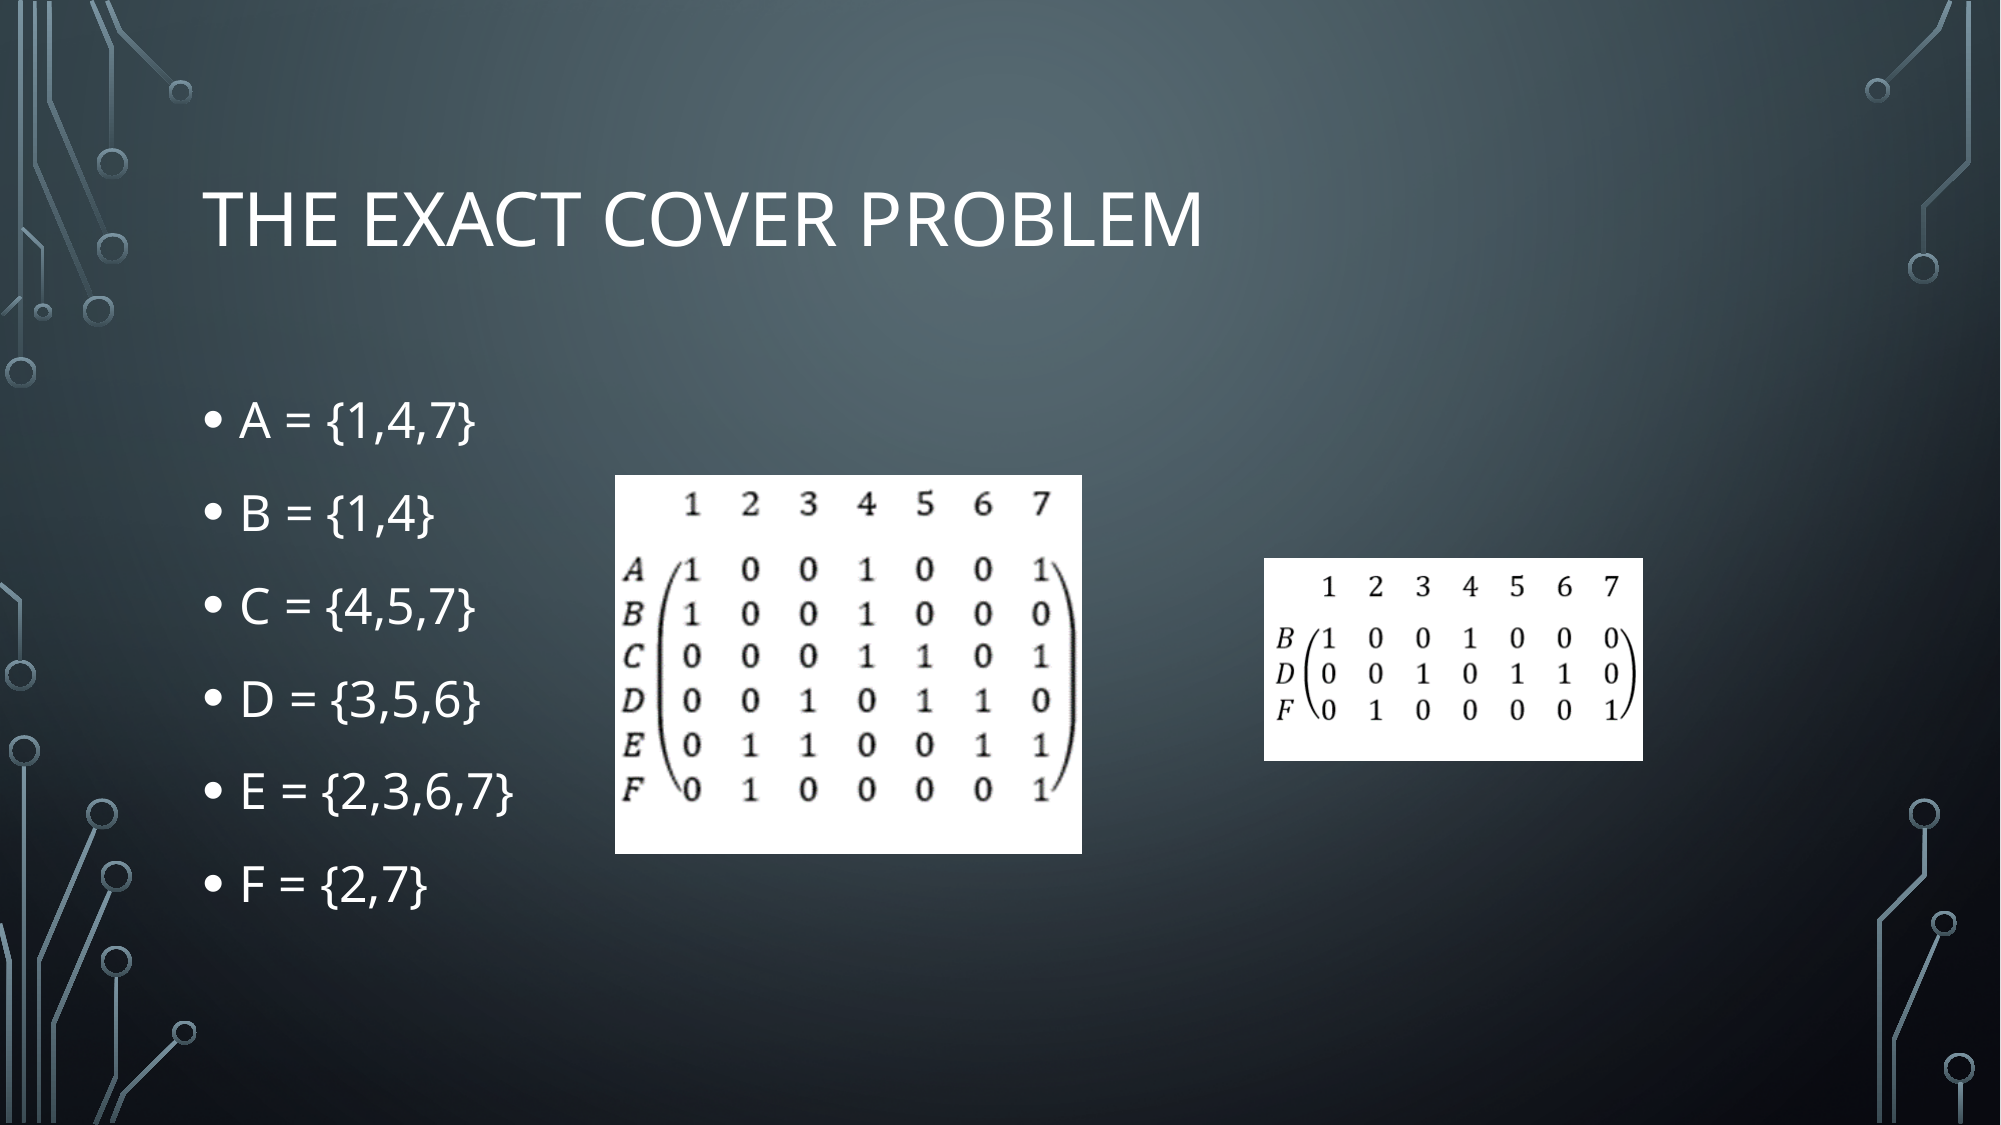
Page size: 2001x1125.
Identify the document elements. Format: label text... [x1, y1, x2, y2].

picture [1264, 558, 1643, 761]
list A = {1,4,7} B = {1,4} C = {4,5,7} D = {3,5,6} E = {2,3,6,7} F = {2,7} [187, 369, 550, 950]
title The Exact Cover Problem [187, 101, 1813, 344]
picture [615, 475, 1083, 854]
